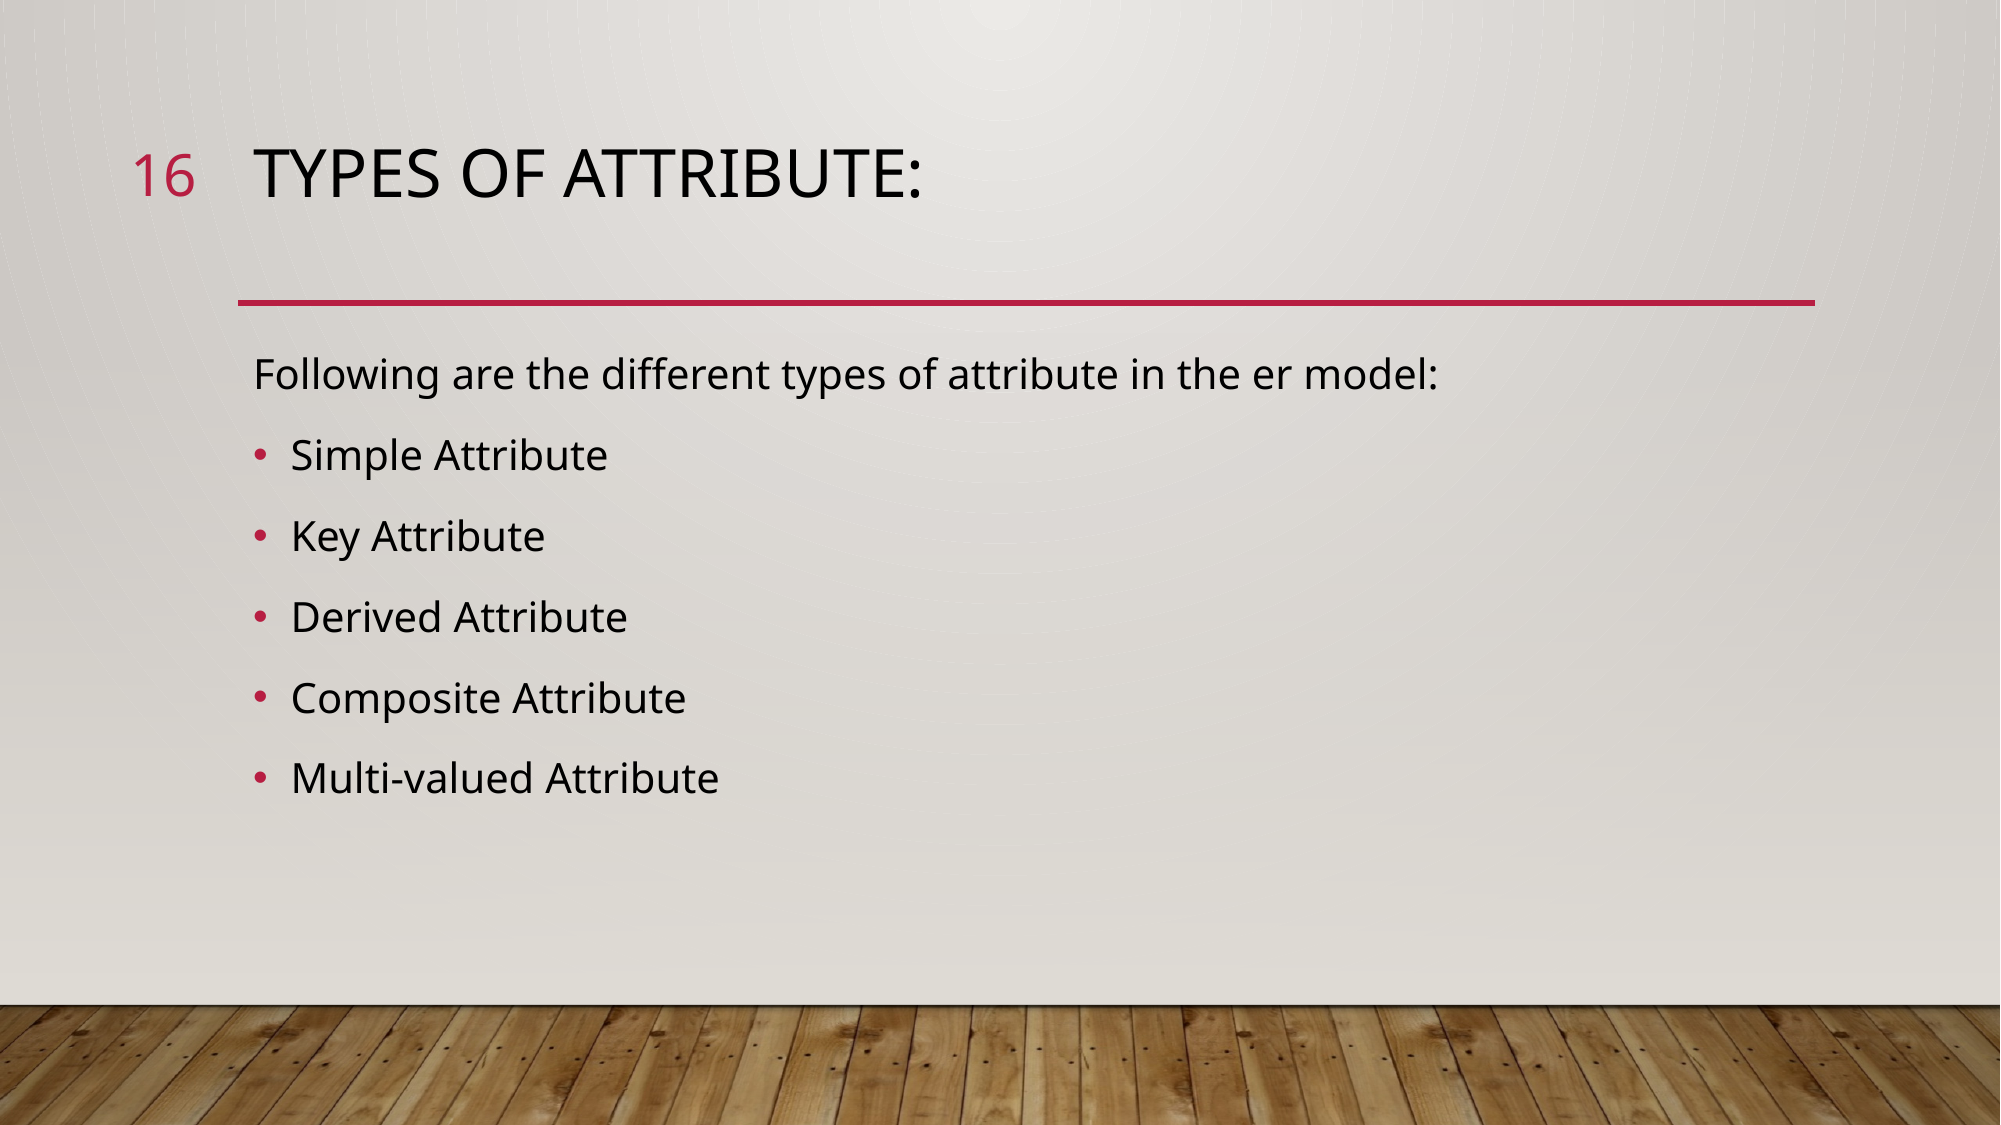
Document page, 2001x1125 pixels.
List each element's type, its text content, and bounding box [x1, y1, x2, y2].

title Types of Attribute: [238, 131, 1814, 305]
picture [0, 1005, 2000, 1125]
slide_number 16 [78, 131, 212, 214]
list Following are the different types of attribute in the er model: Simple Attribute Key Attribute Derived Attribute Composite Attribute Multi-valued Attribute [238, 330, 1814, 897]
